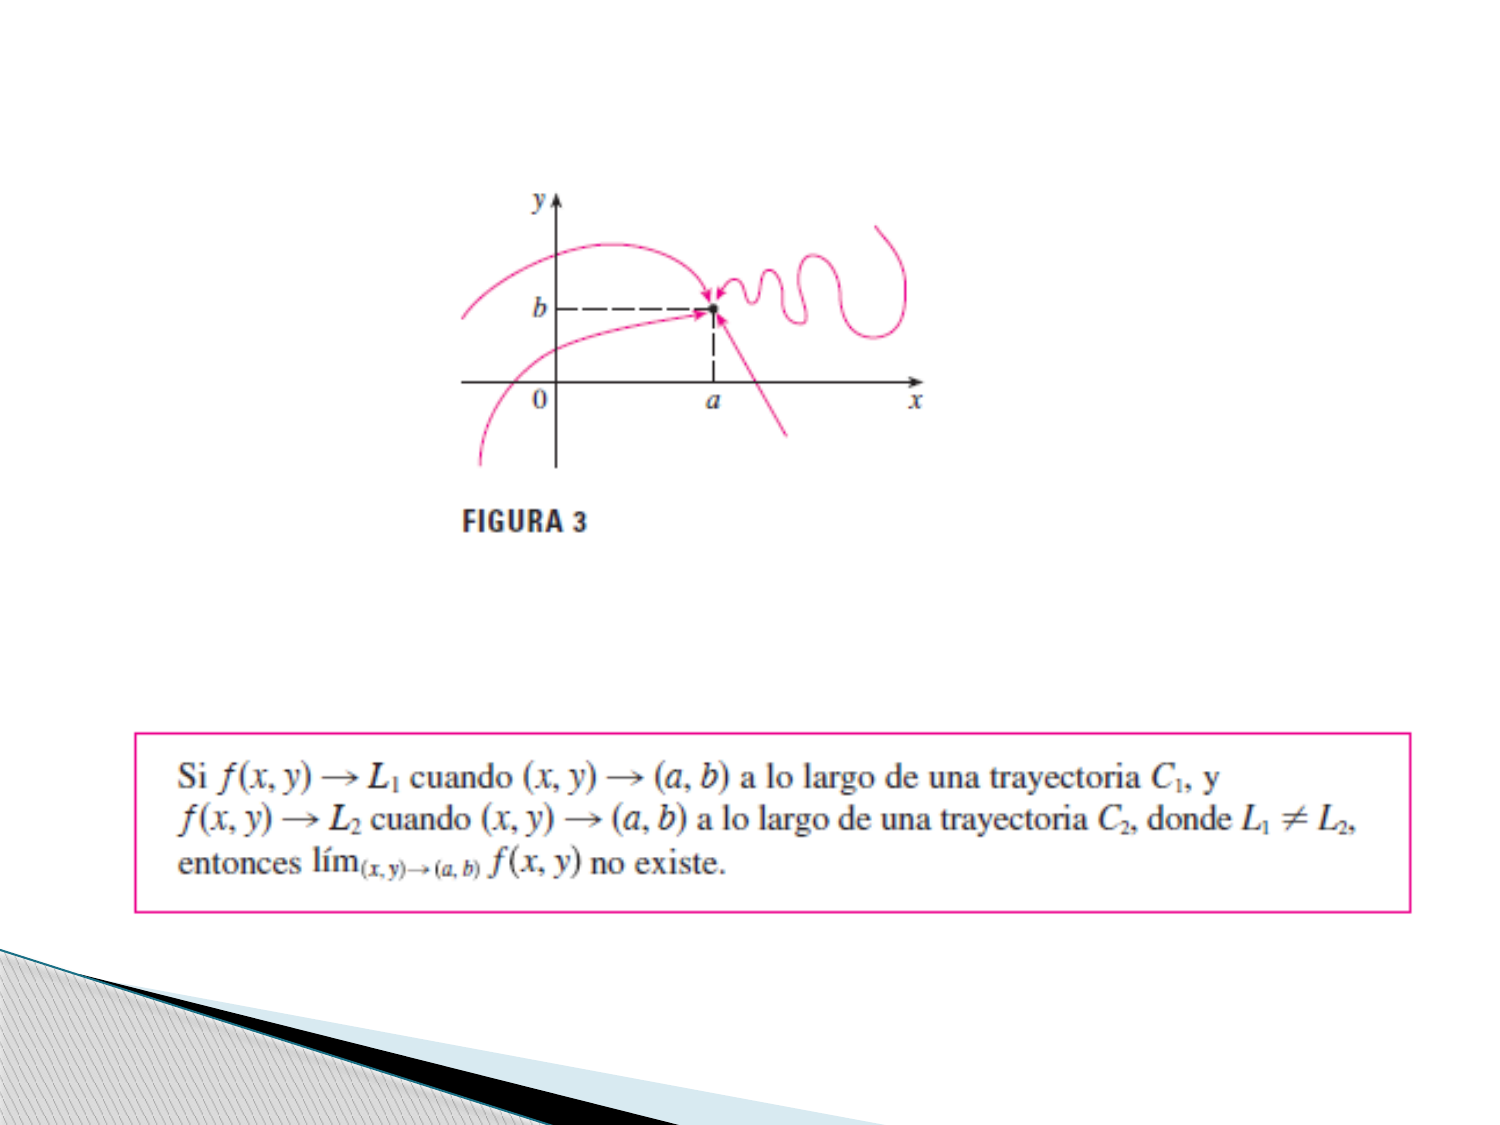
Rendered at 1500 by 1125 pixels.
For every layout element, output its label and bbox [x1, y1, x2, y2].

picture [398, 128, 956, 551]
picture [128, 726, 1427, 922]
